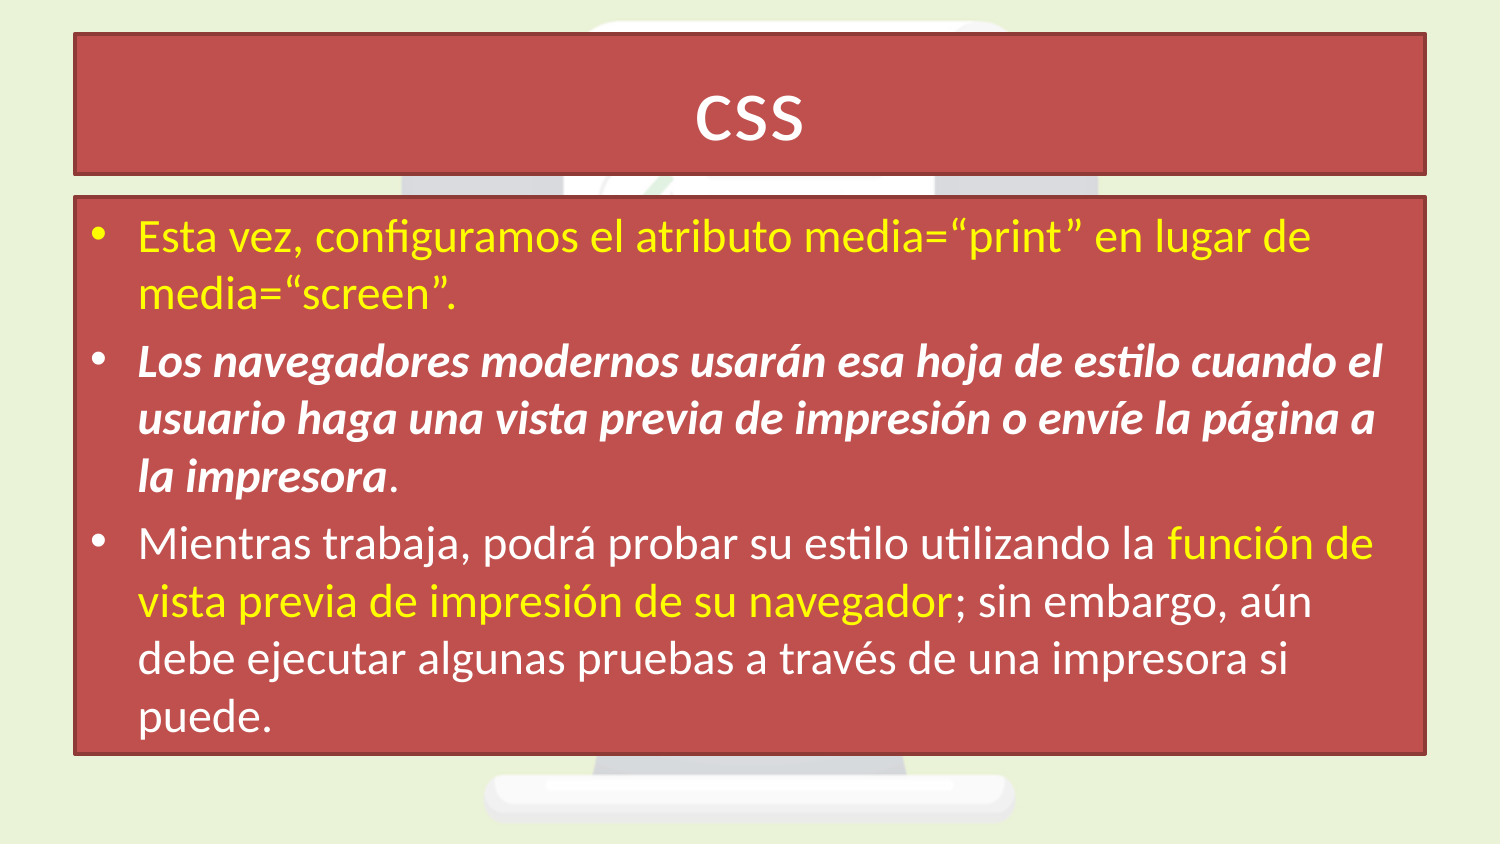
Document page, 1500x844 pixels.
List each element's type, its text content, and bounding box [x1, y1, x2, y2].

list Esta vez, configuramos el atributo media=“print” en lugar de media=“screen”. Los navegadores modernos usarán esa hoja de estilo cuando el usuario haga una vista previa de impresión o envíe la página a la impresora. Mientras trabaja, podrá probar su estilo utilizando la función de vista previa de impresión de su navegador; sin embargo, aún debe ejecutar algunas pruebas a través de una impresora si puede. [73, 195, 1427, 756]
title css [73, 32, 1427, 176]
